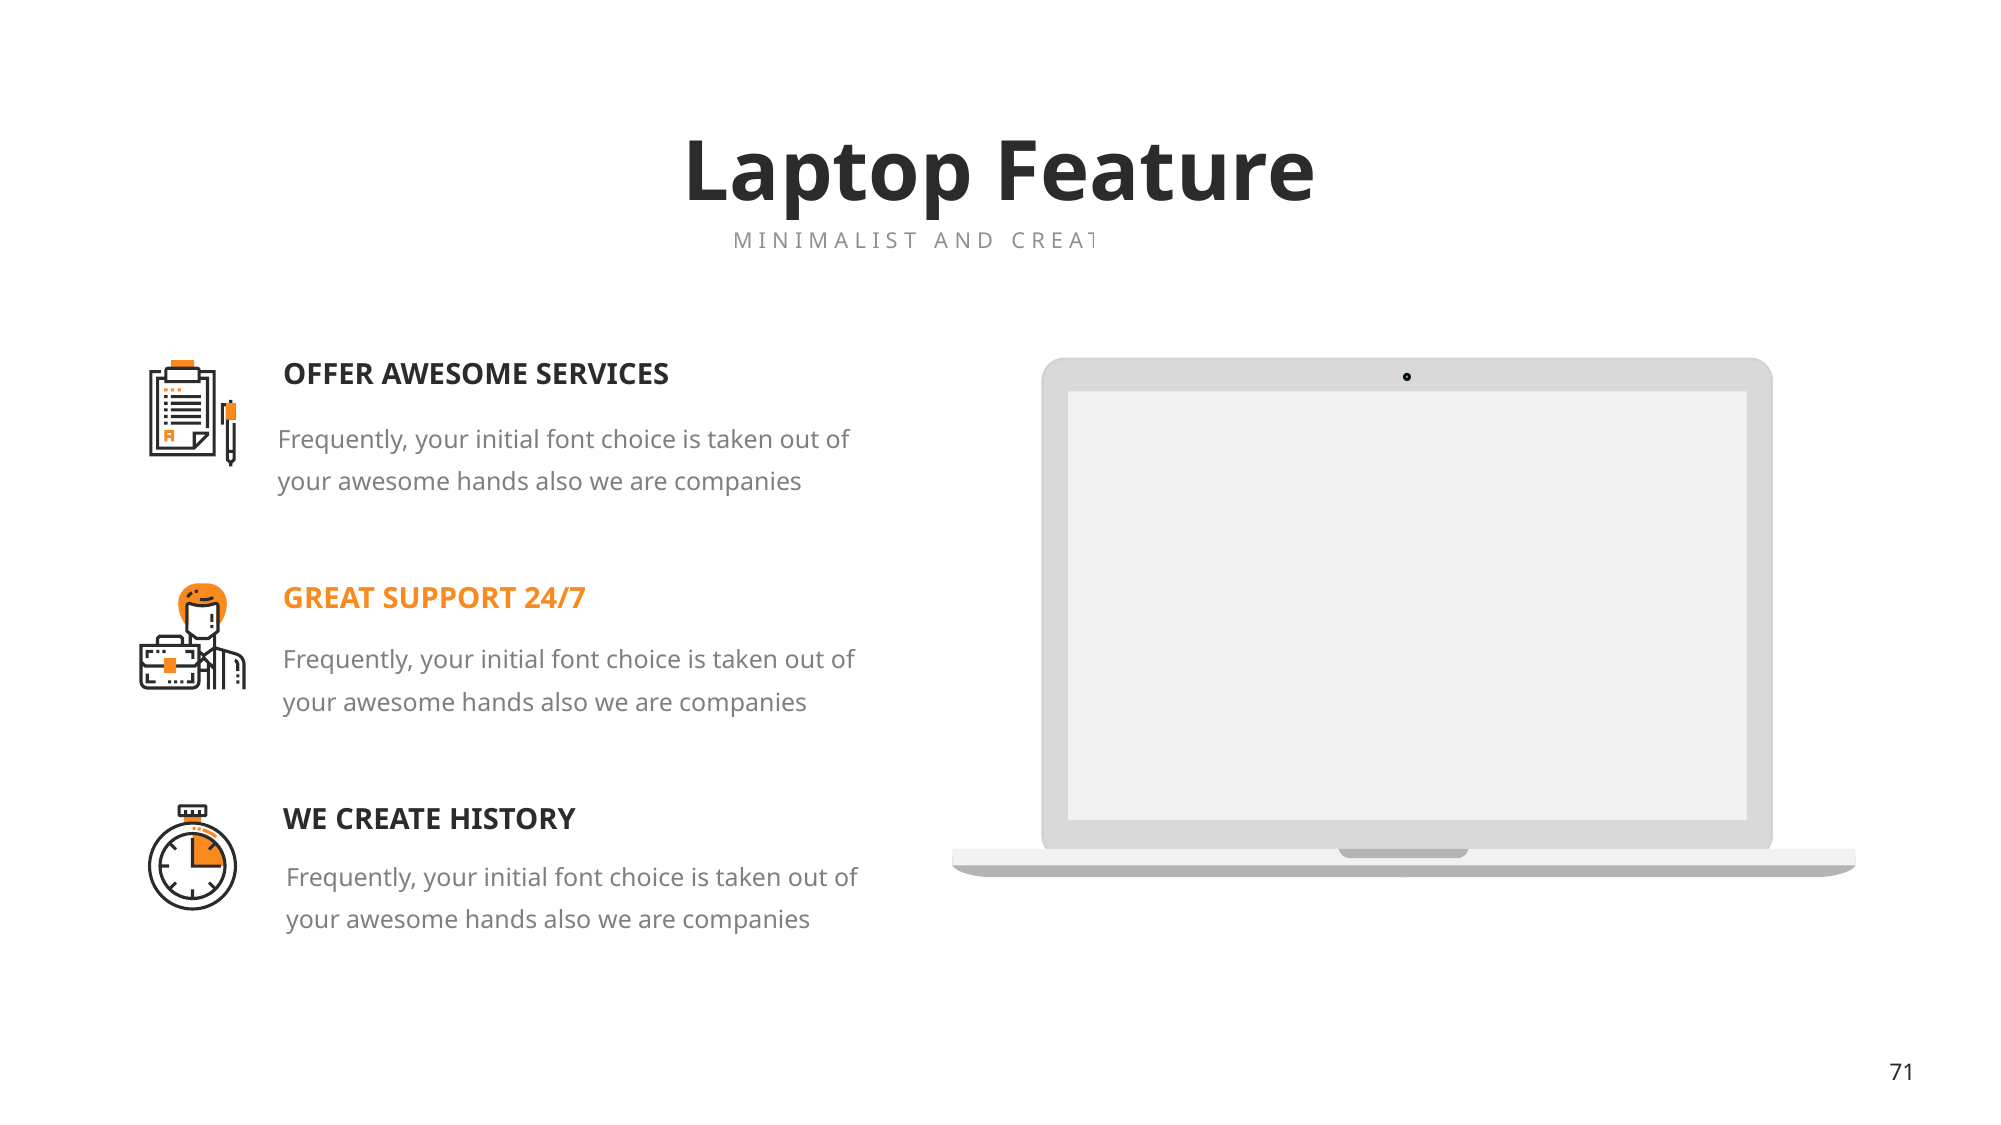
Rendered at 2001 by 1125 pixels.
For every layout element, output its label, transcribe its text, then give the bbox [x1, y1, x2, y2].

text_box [952, 357, 1856, 878]
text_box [147, 804, 238, 911]
text_box Laptop Feature [137, 120, 1863, 223]
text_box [268, 792, 895, 939]
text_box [149, 359, 236, 467]
text_box MINIMALIST AND CREATIVE THEME [718, 219, 1282, 261]
picture [1066, 389, 1746, 818]
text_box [139, 583, 246, 690]
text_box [265, 570, 895, 722]
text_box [259, 347, 886, 501]
